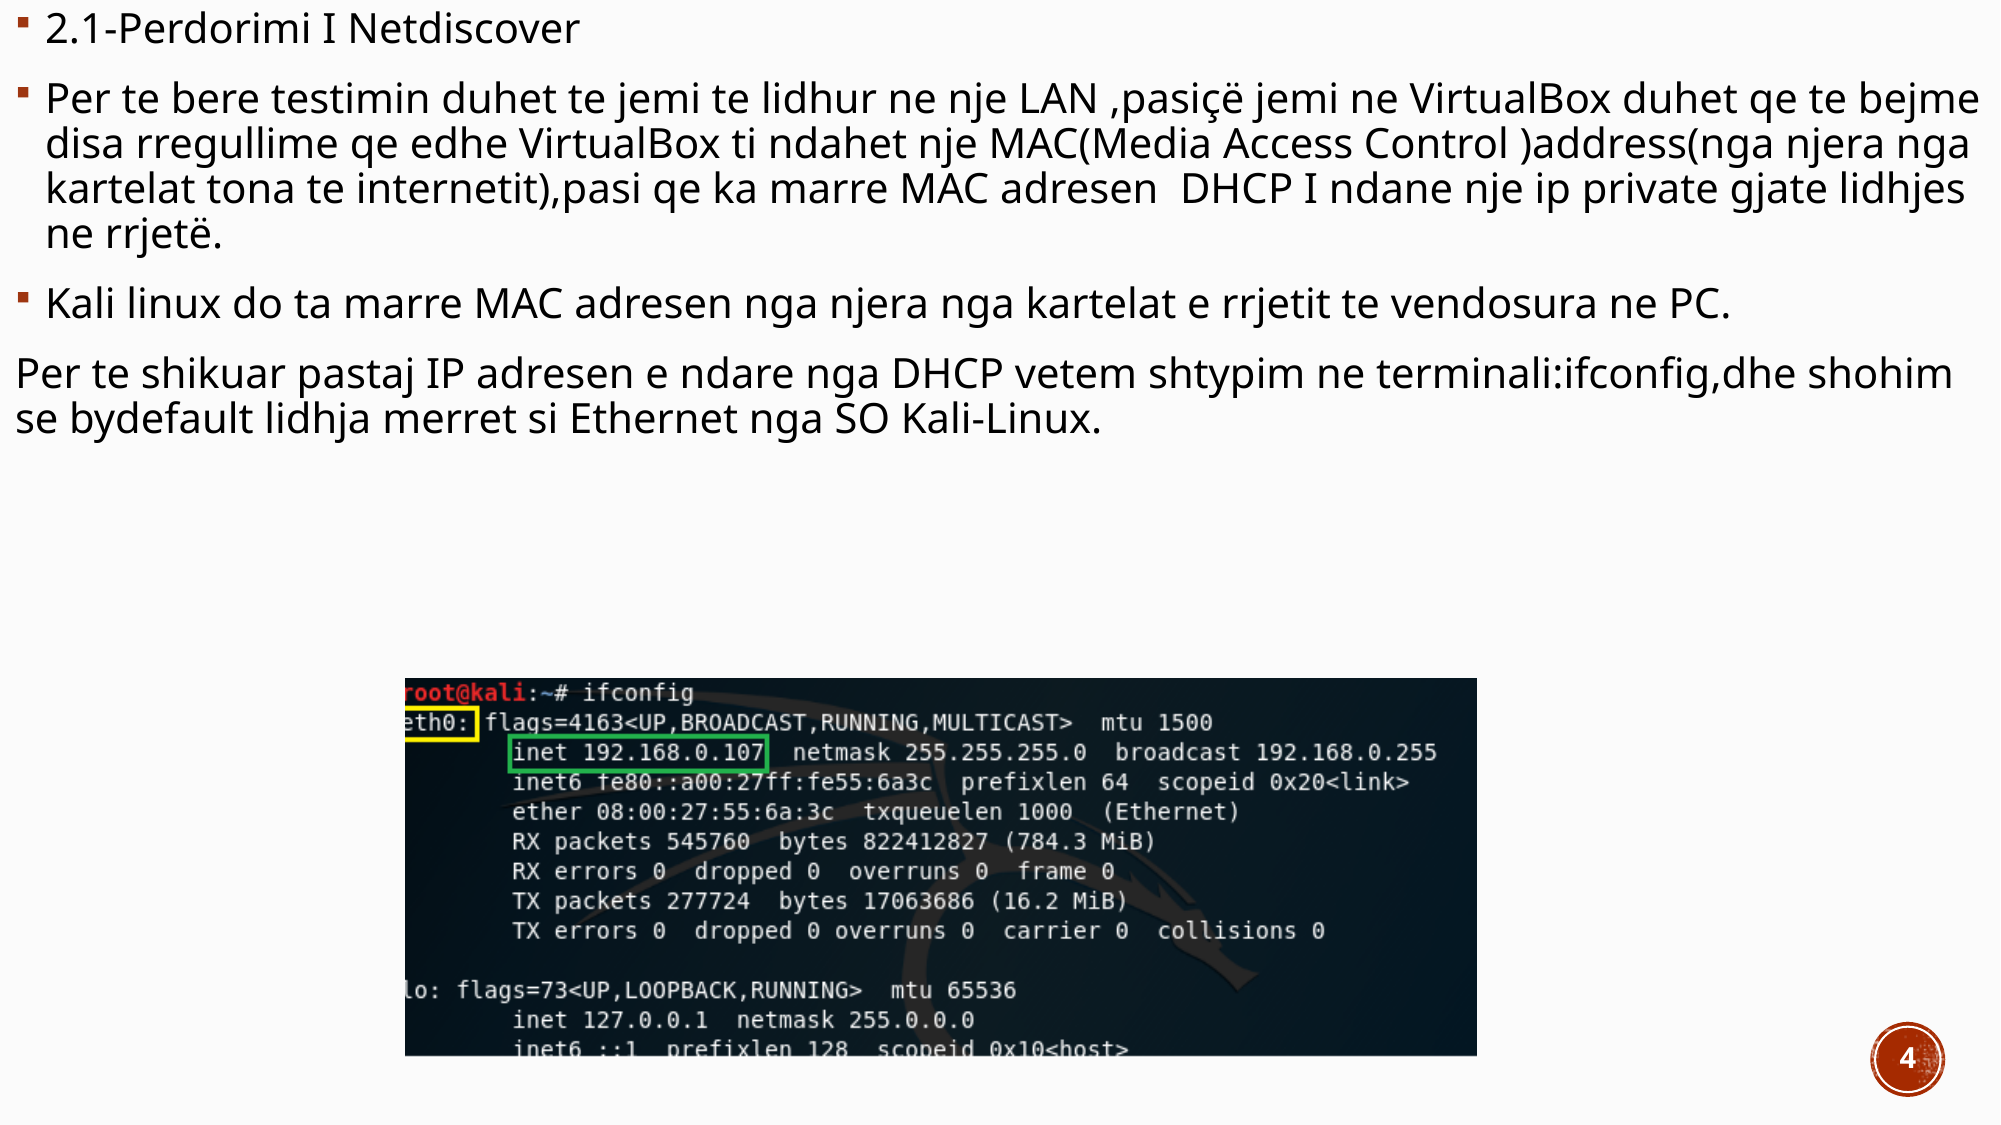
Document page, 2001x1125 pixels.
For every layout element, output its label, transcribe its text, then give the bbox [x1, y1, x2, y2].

list 2.1-Perdorimi I Netdiscover Per te bere testimin duhet te jemi te lidhur ne nje LAN ,pasiçë jemi ne VirtualBox duhet qe te bejme disa rregullime qe edhe VirtualBox ti ndahet nje MAC(Media Access Control )address(nga njera nga kartelat tona te internetit),pasi qe ka marre MAC adresen DHCP I ndane nje ip private gjate lidhjes ne rrjetë. Kali linux do ta marre MAC adresen nga njera nga kartelat e rrjetit te vendosura ne PC. Per te shikuar pastaj IP adresen e ndare nga DHCP vetem shtypim ne terminali:ifconfig,dhe shohim se bydefault lidhja merret si Ethernet nga SO Kali-Linux. [0, 0, 2000, 1125]
picture [405, 678, 1477, 1058]
slide_number 4 [1855, 1028, 1961, 1089]
